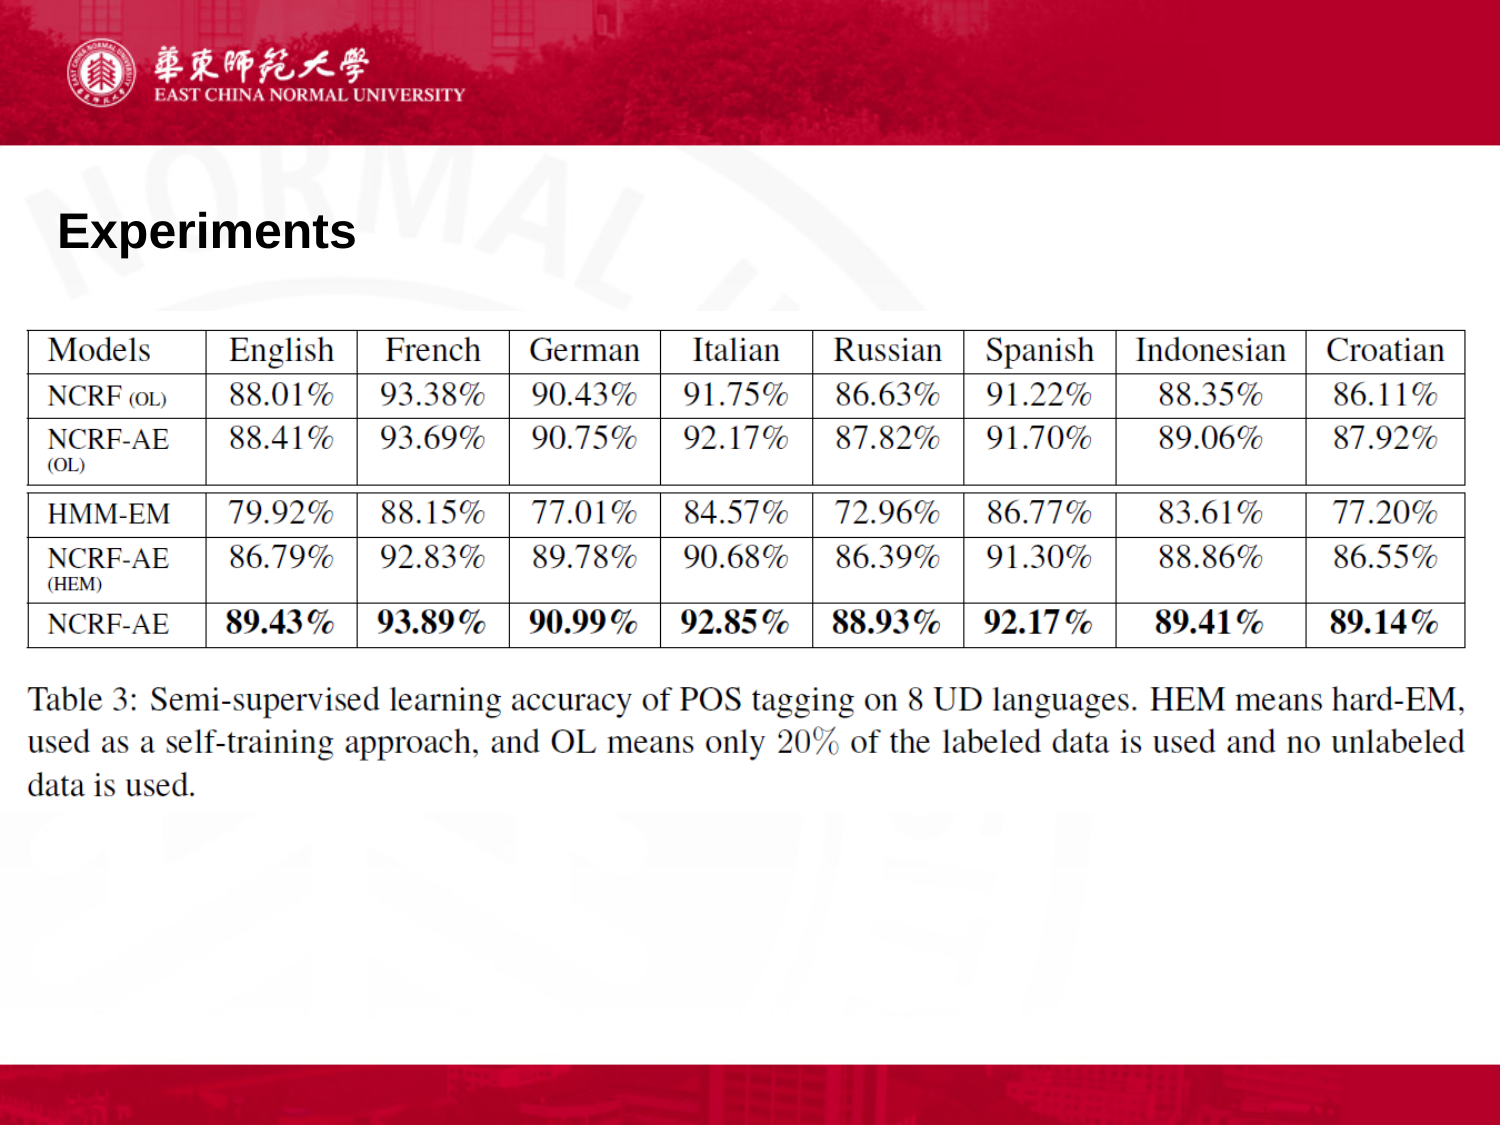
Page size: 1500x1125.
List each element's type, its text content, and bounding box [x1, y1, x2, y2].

picture [0, 0, 1500, 1125]
text_box Experiments [42, 160, 1081, 271]
